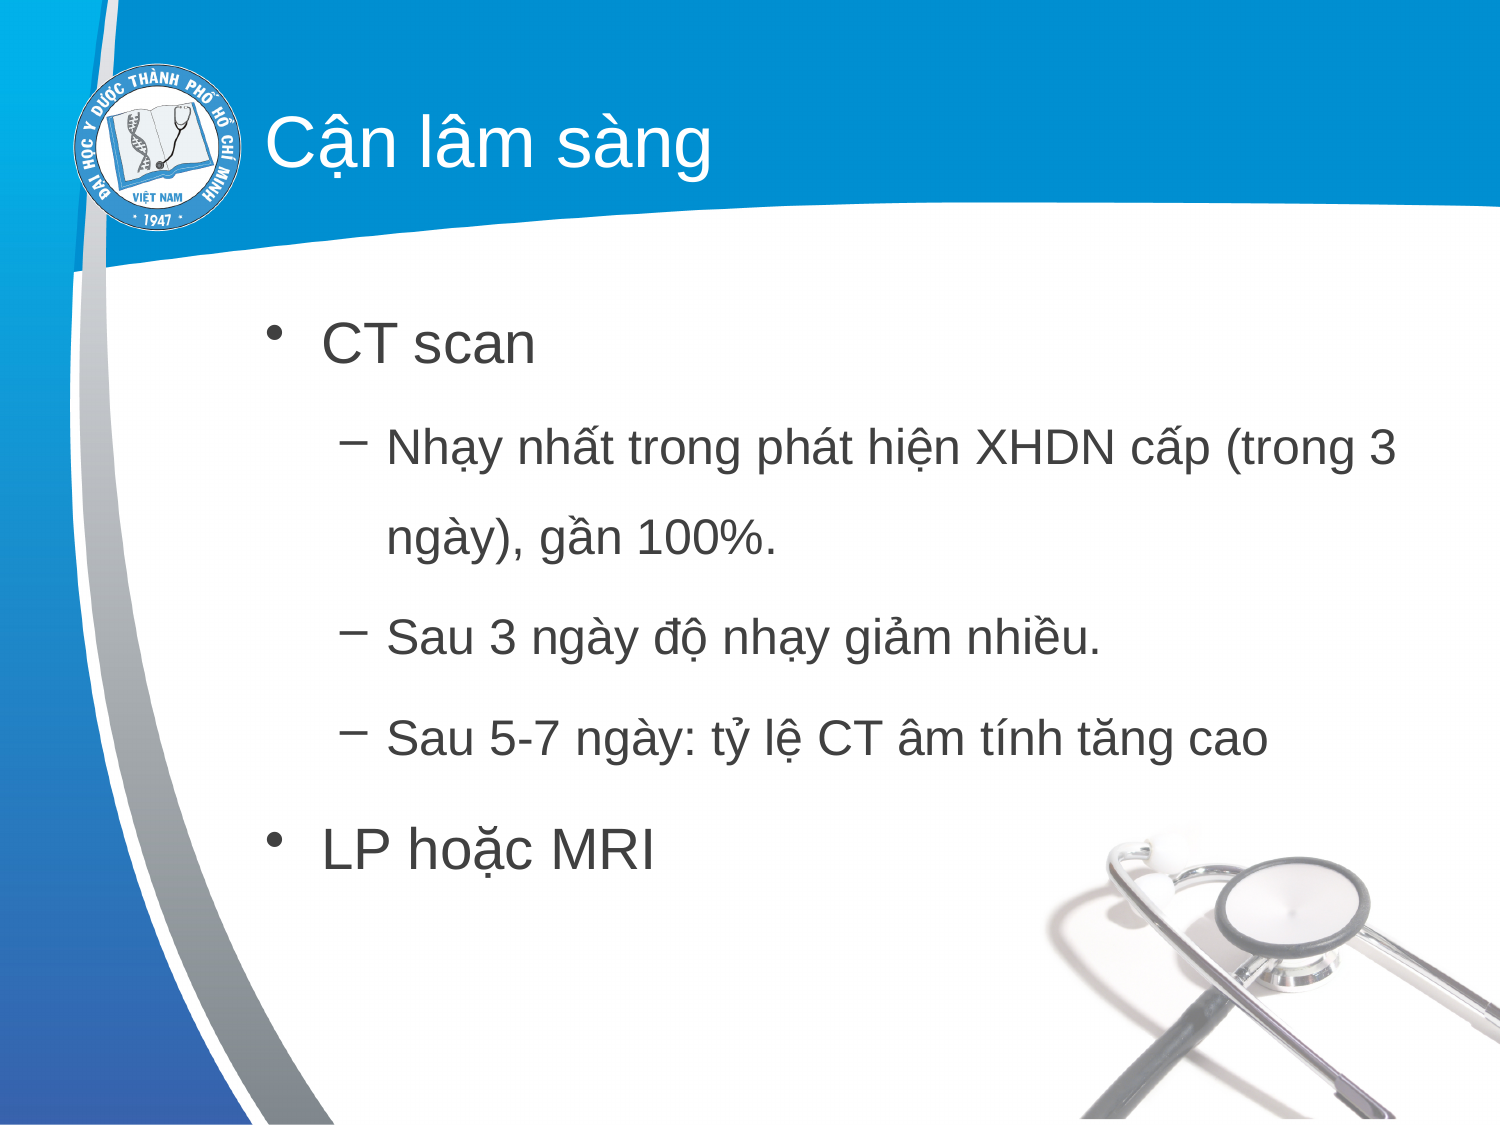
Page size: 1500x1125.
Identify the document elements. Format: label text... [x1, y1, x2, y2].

picture [0, 0, 1500, 1125]
list CT scan Nhạy nhất trong phát hiện XHDN cấp (trong 3 ngày), gần 100%. Sau 3 ngày độ nhạy giảm nhiều. Sau 5-7 ngày: tỷ lệ CT âm tính tăng cao LP hoặc MRI [249, 262, 1425, 994]
title Cận lâm sàng [249, 75, 1413, 191]
